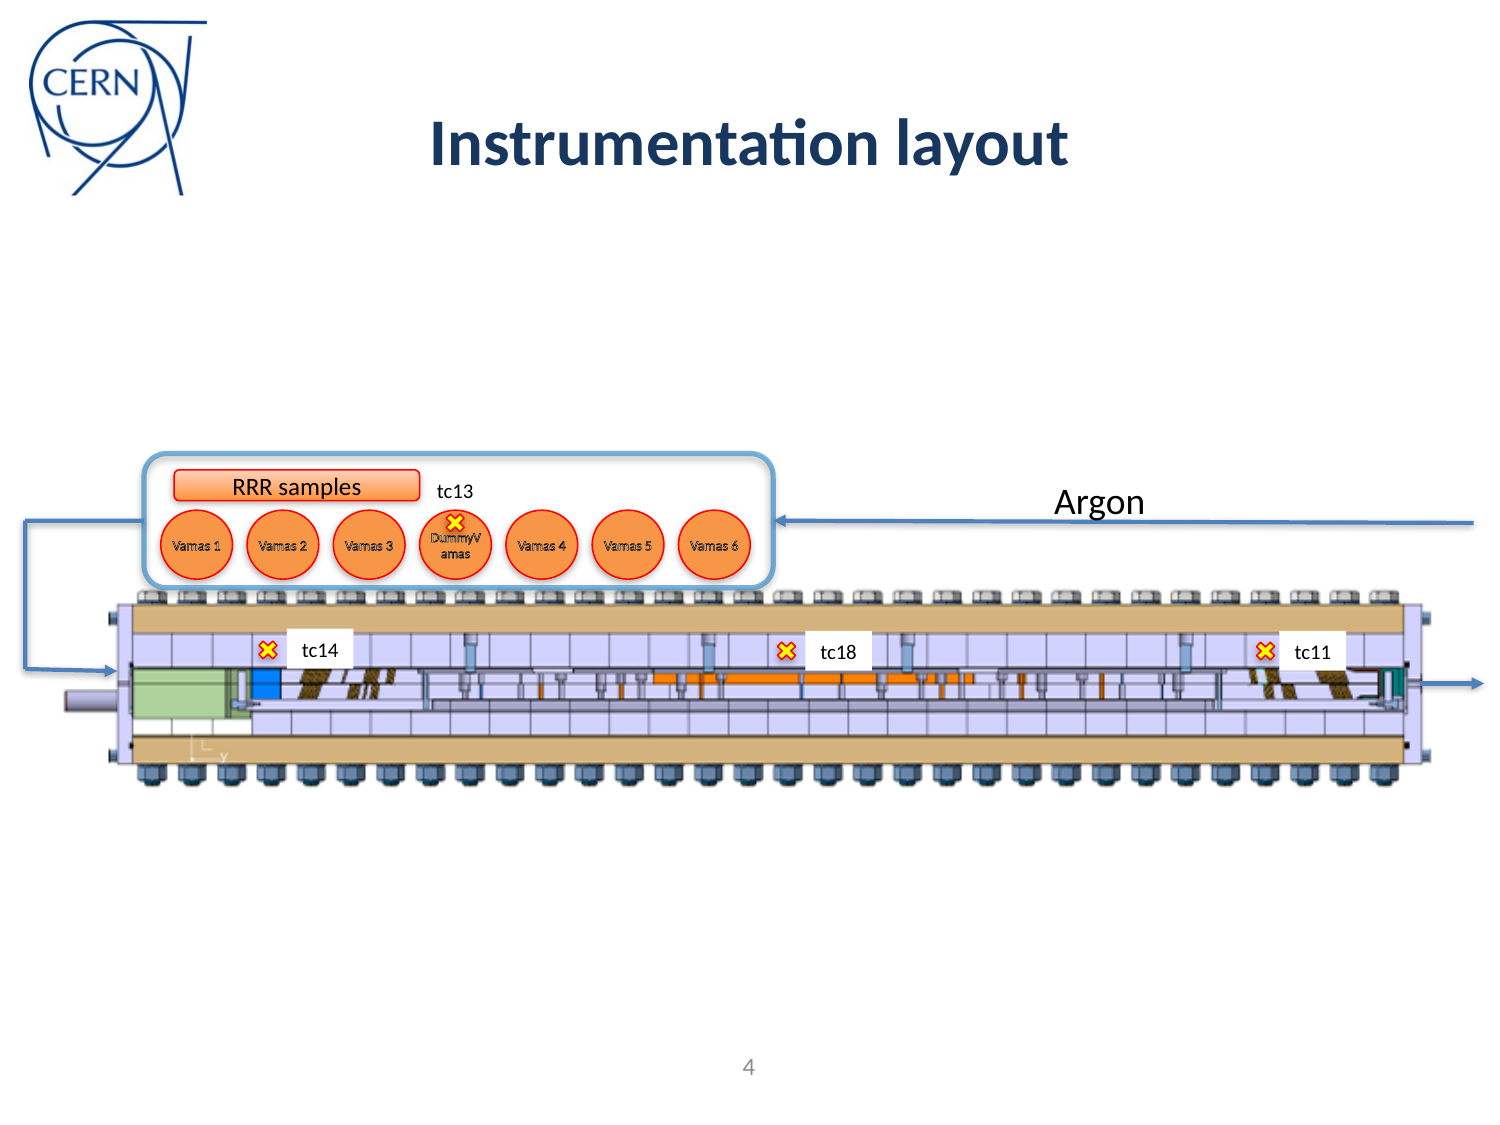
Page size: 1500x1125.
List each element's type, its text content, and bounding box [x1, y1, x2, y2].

picture [29, 19, 207, 197]
slide_number 4 [573, 1035, 924, 1096]
title Instrumentation layout [75, 45, 1425, 233]
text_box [24, 453, 1485, 849]
